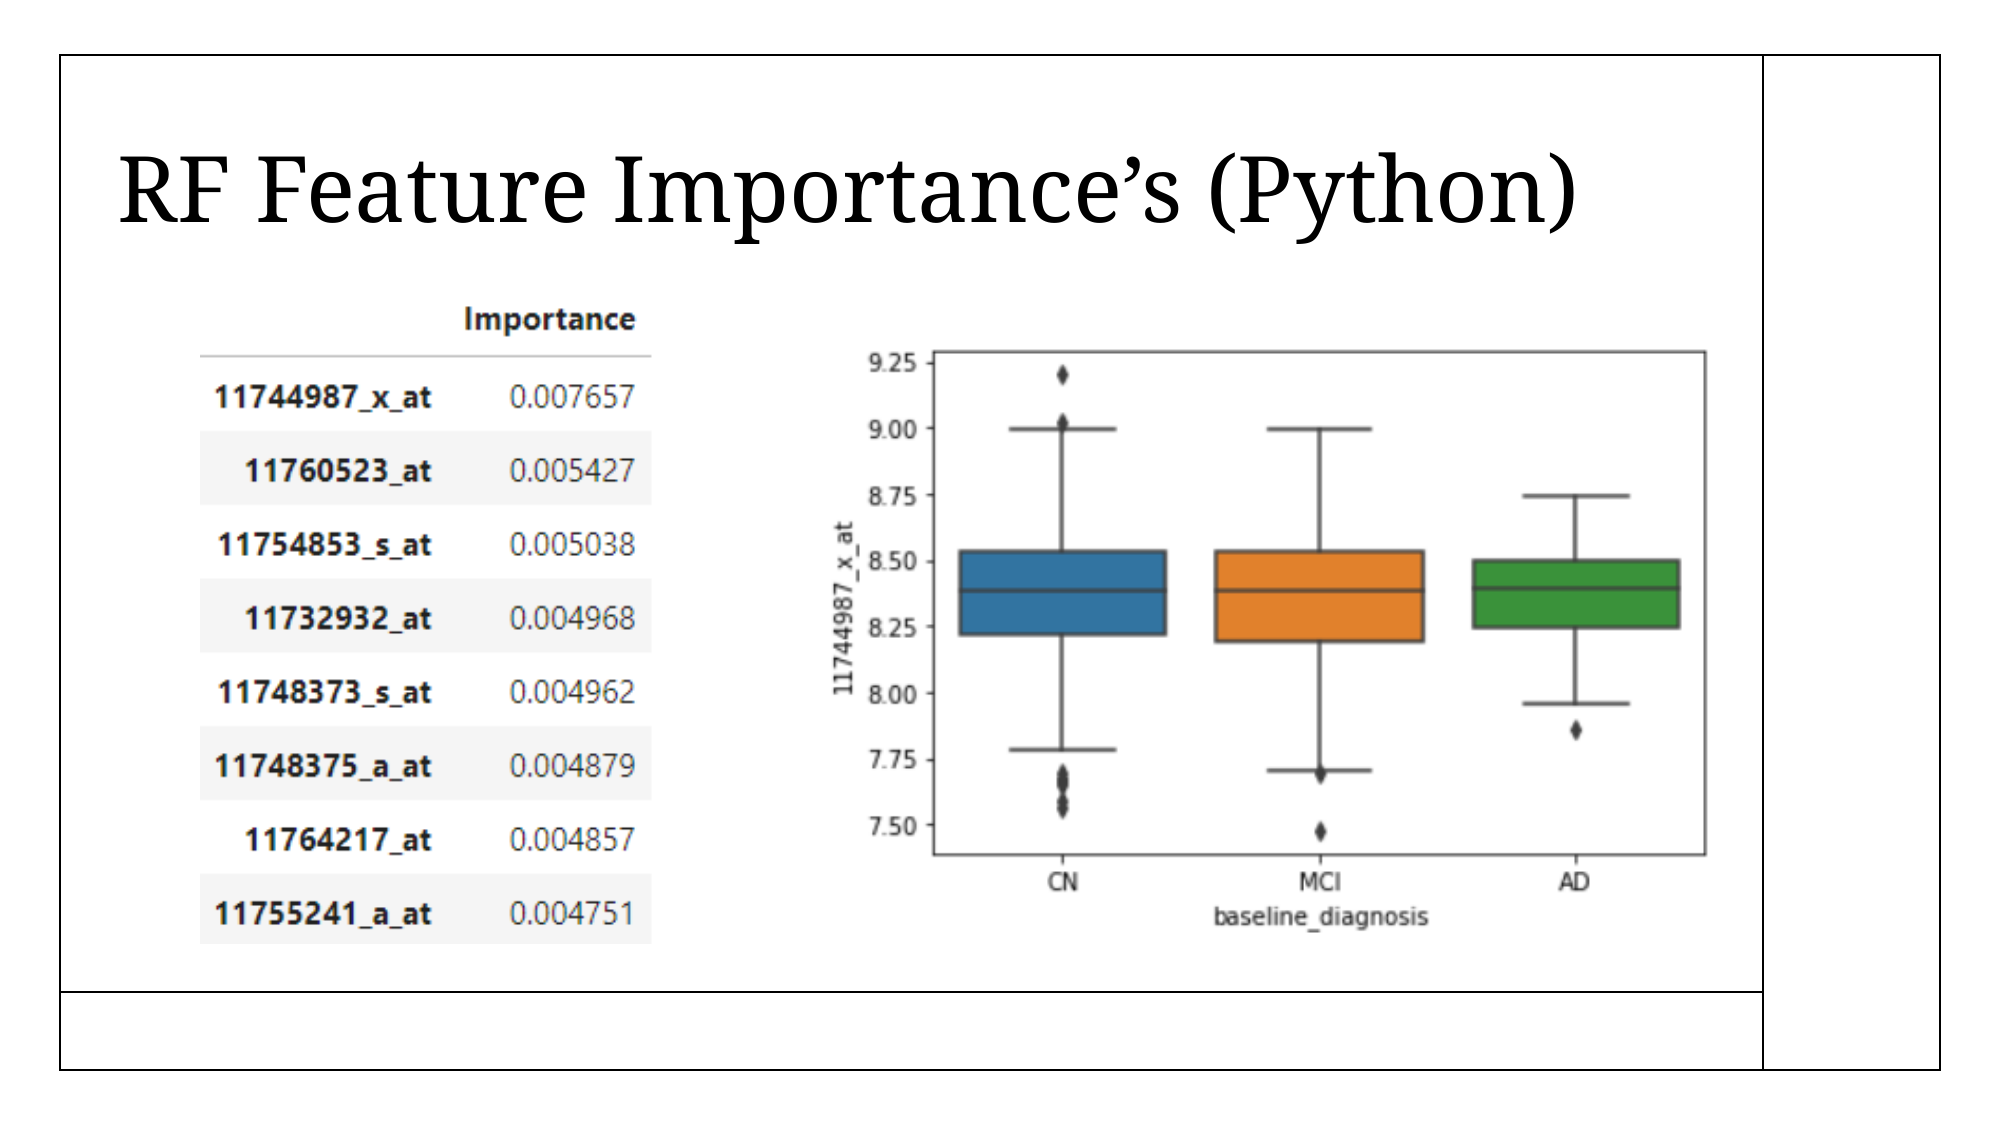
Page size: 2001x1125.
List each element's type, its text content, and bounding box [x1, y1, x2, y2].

picture [823, 341, 1715, 945]
picture [199, 284, 654, 945]
title RF Feature Importance’s (Python) [102, 84, 1752, 302]
